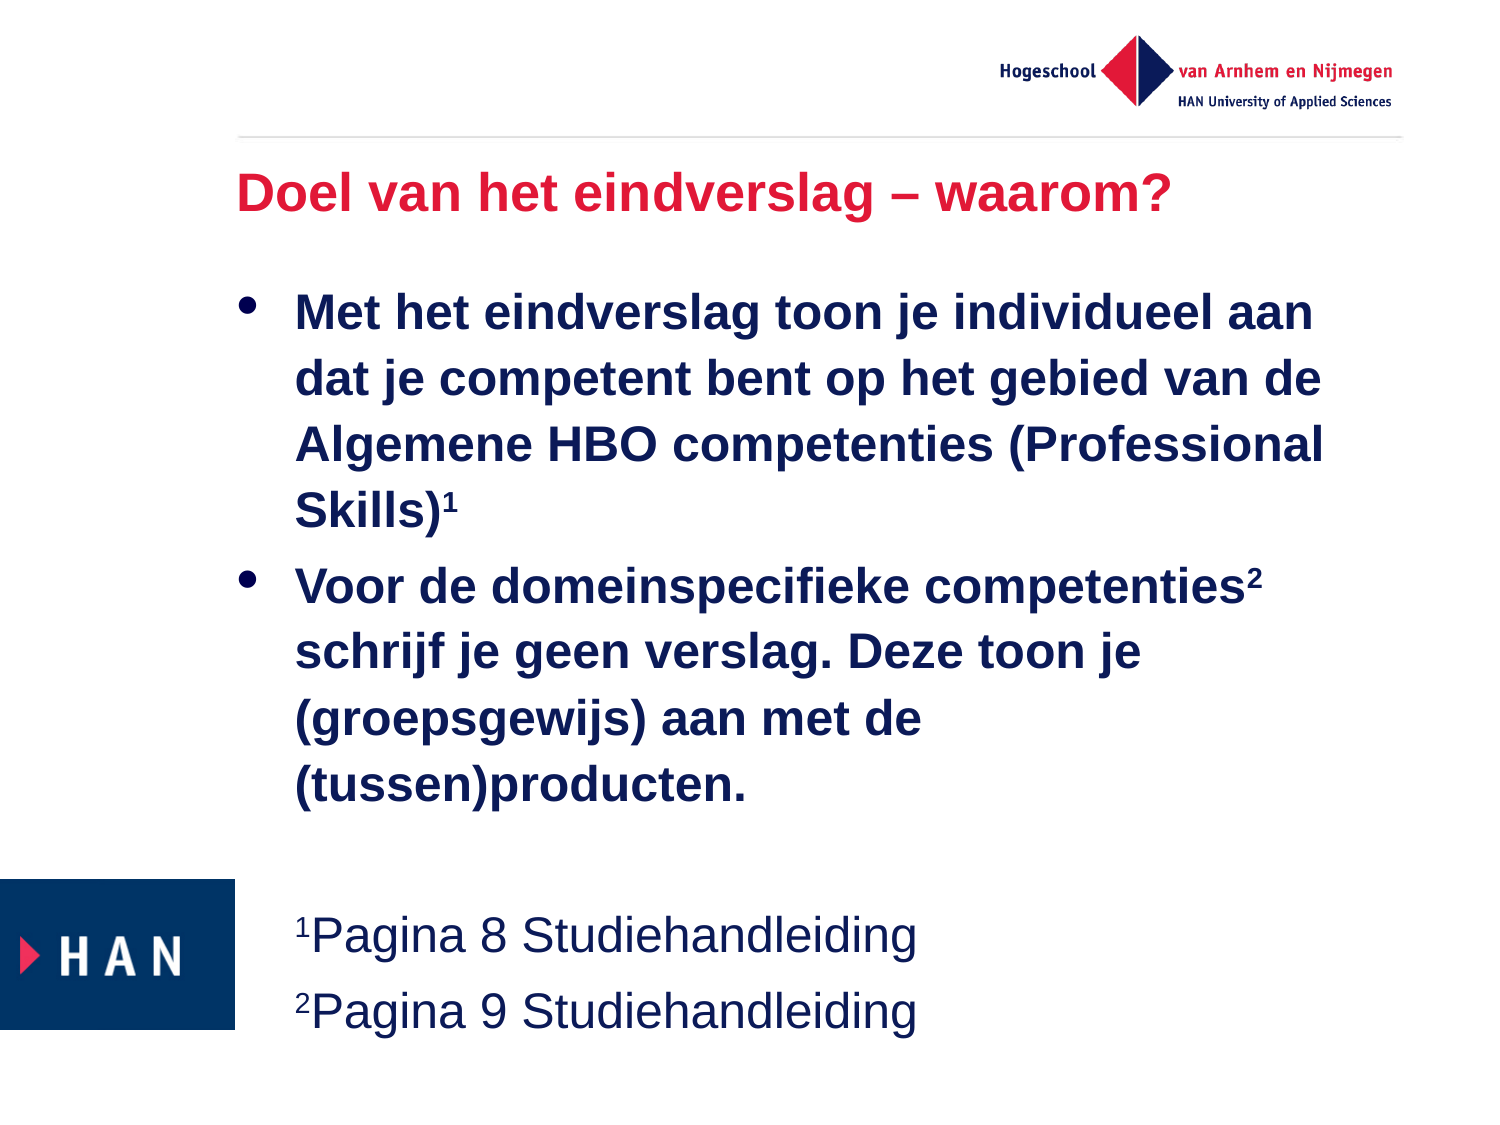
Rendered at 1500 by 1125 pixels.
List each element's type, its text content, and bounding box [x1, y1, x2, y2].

picture [992, 29, 1406, 113]
list Met het eindverslag toon je individueel aan dat je competent bent op het gebied van de Algemene HBO competenties (Professional Skills)1 Voor de domeinspecifieke competenties2 schrijf je geen verslag. Deze toon je (groepsgewijs) aan met de (tussen)producten. 1Pagina 8 Studiehandleiding 2Pagina 9 Studiehandleiding [236, 265, 1403, 1083]
picture [233, 126, 1412, 145]
picture [0, 879, 235, 1030]
title Doel van het eindverslag – waarom? [236, 147, 1406, 231]
